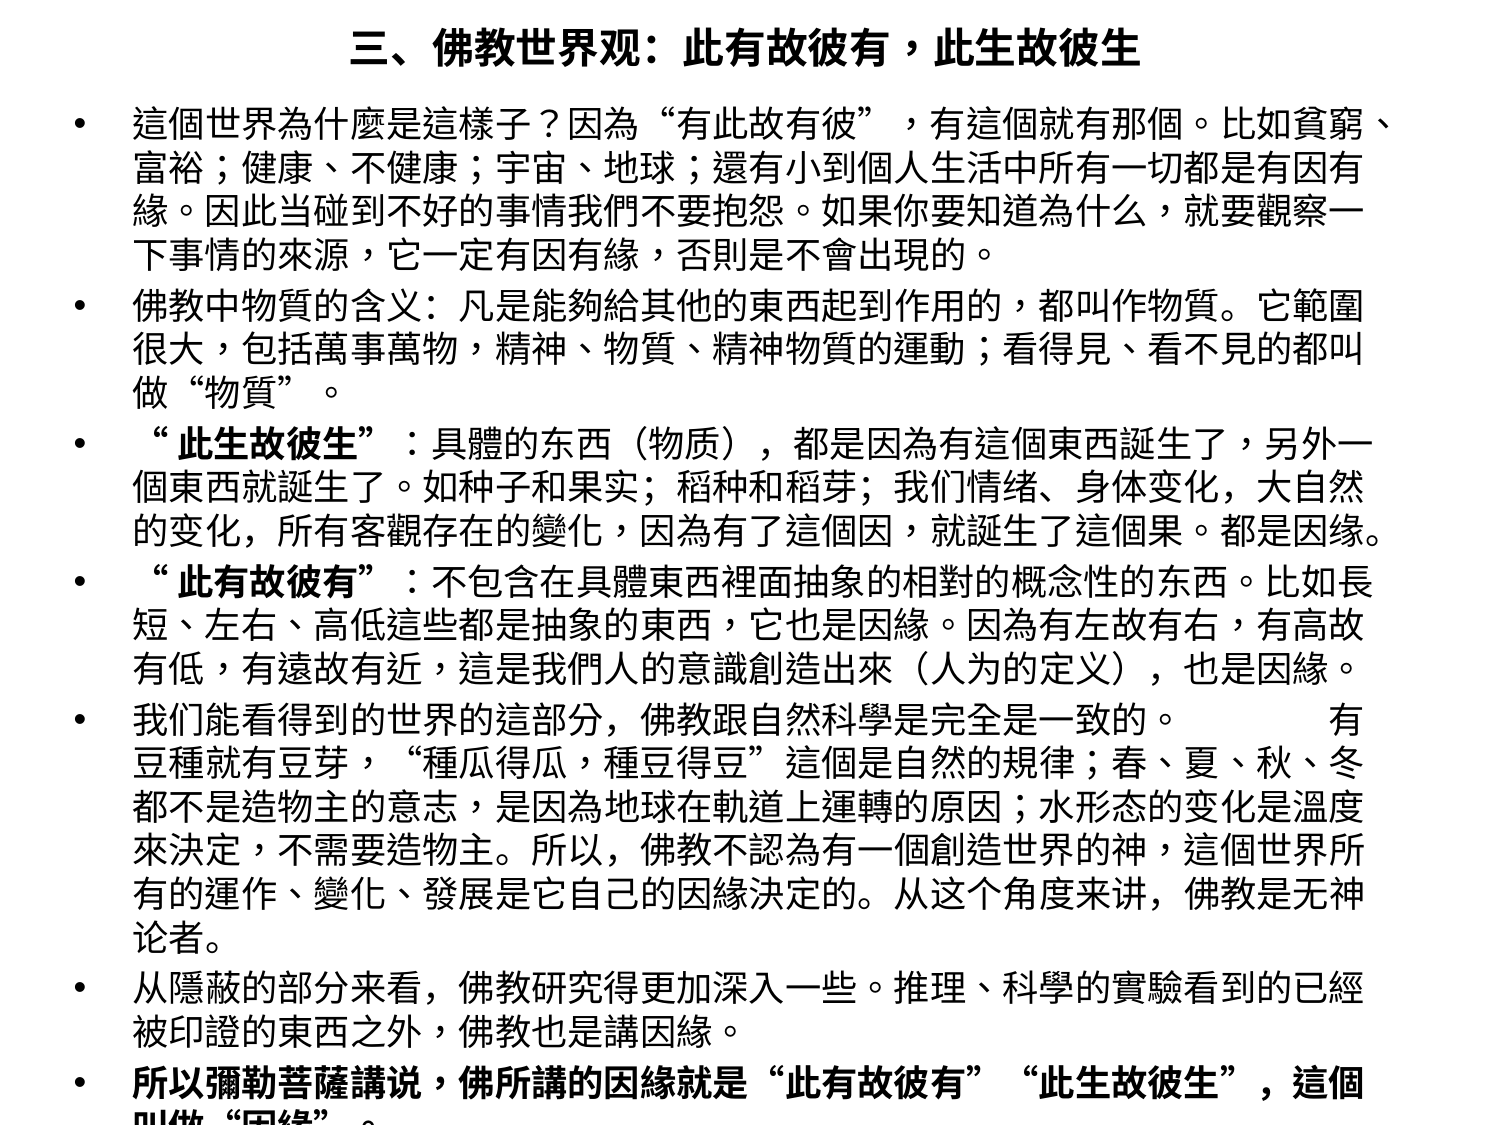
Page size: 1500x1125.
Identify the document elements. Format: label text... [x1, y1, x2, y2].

list 這個世界為什麼是這樣子？因為“有此故有彼”，有這個就有那個。比如貧窮、富裕；健康、不健康；宇宙、地球；還有小到個人生活中所有一切都是有因有緣。因此当碰到不好的事情我們不要抱怨。如果你要知道為什么，就要觀察一下事情的來源，它一定有因有緣，否則是不會出現的。 佛教中物質的含义：凡是能夠給其他的東西起到作用的，都叫作物質。它範圍很大，包括萬事萬物，精神、物質、精神物質的運動；看得見、看不見的都叫做“物質”。 “此生故彼生”：具體的东西（物质），都是因為有這個東西誕生了，另外一個東西就誕生了。如种子和果实；稻种和稻芽；我们情绪、身体变化，大自然的变化，所有客觀存在的變化，因為有了這個因，就誕生了這個果。都是因缘。 “此有故彼有”：不包含在具體東西裡面抽象的相對的概念性的东西。比如長短、左右、高低這些都是抽象的東西，它也是因緣。因為有左故有右，有高故有低，有遠故有近，這是我們人的意識創造出來（人为的定义），也是因緣。 我们能看得到的世界的這部分，佛教跟自然科學是完全是一致的。 有豆種就有豆芽，“種瓜得瓜，種豆得豆”這個是自然的規律；春、夏、秋、冬都不是造物主的意志，是因為地球在軌道上運轉的原因；水形态的变化是溫度來決定，不需要造物主。所以，佛教不認為有一個創造世界的神，這個世界所有的運作、變化、發展是它自己的因緣決定的。从这个角度来讲，佛教是无神论者。 从隱蔽的部分来看，佛教研究得更加深入一些。推理、科學的實驗看到的已經被印證的東西之外，佛教也是講因緣。 所以彌勒菩薩講说，佛所講的因緣就是“此有故彼有”“此生故彼生”，這個叫做“因緣”。 [58, 93, 1409, 1125]
title 三、佛教世界观：此有故彼有，此生故彼生 [70, 0, 1421, 95]
